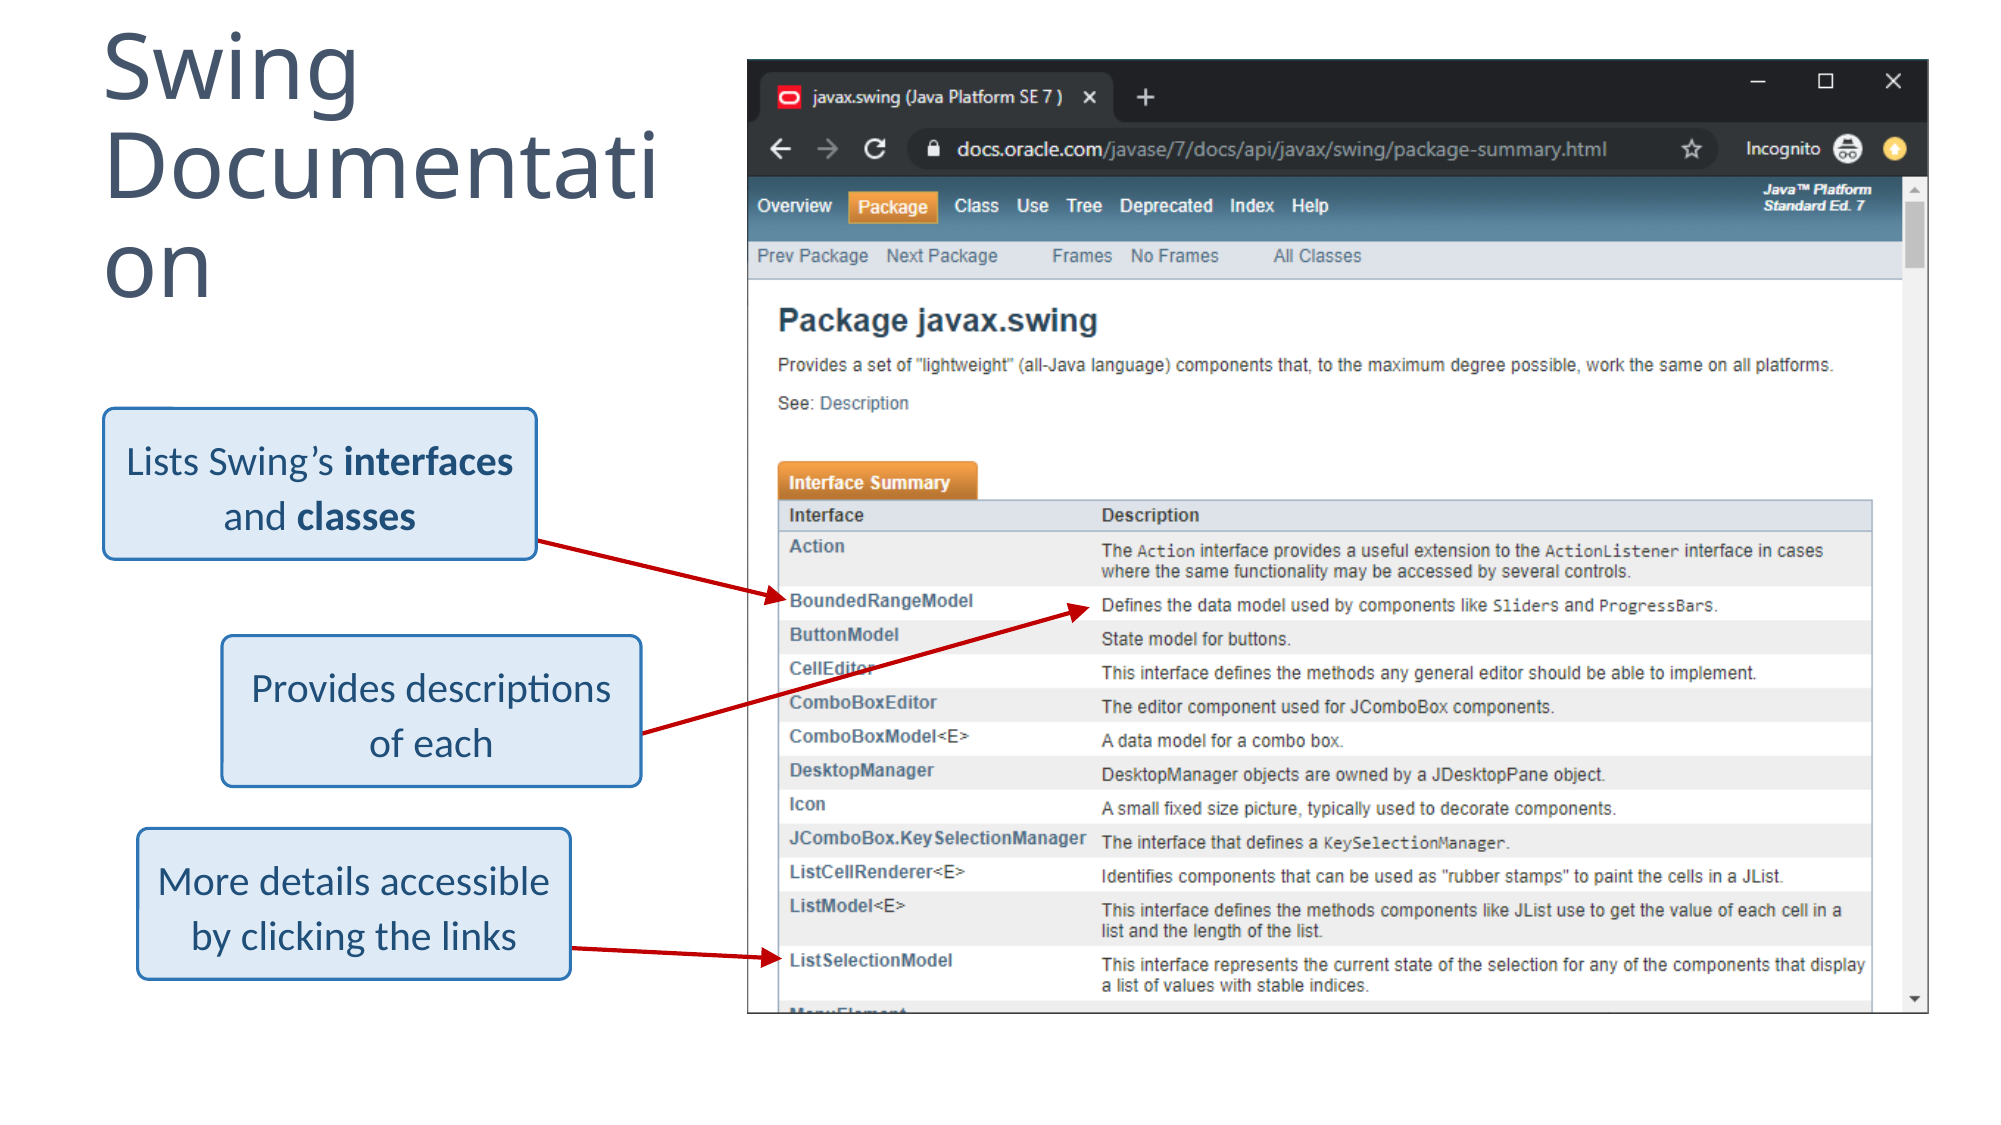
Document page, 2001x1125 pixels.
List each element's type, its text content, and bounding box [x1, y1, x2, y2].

picture [747, 59, 1929, 1014]
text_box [137, 828, 783, 980]
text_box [103, 408, 787, 600]
title Swing Documentation [87, 59, 727, 278]
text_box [221, 607, 1090, 787]
